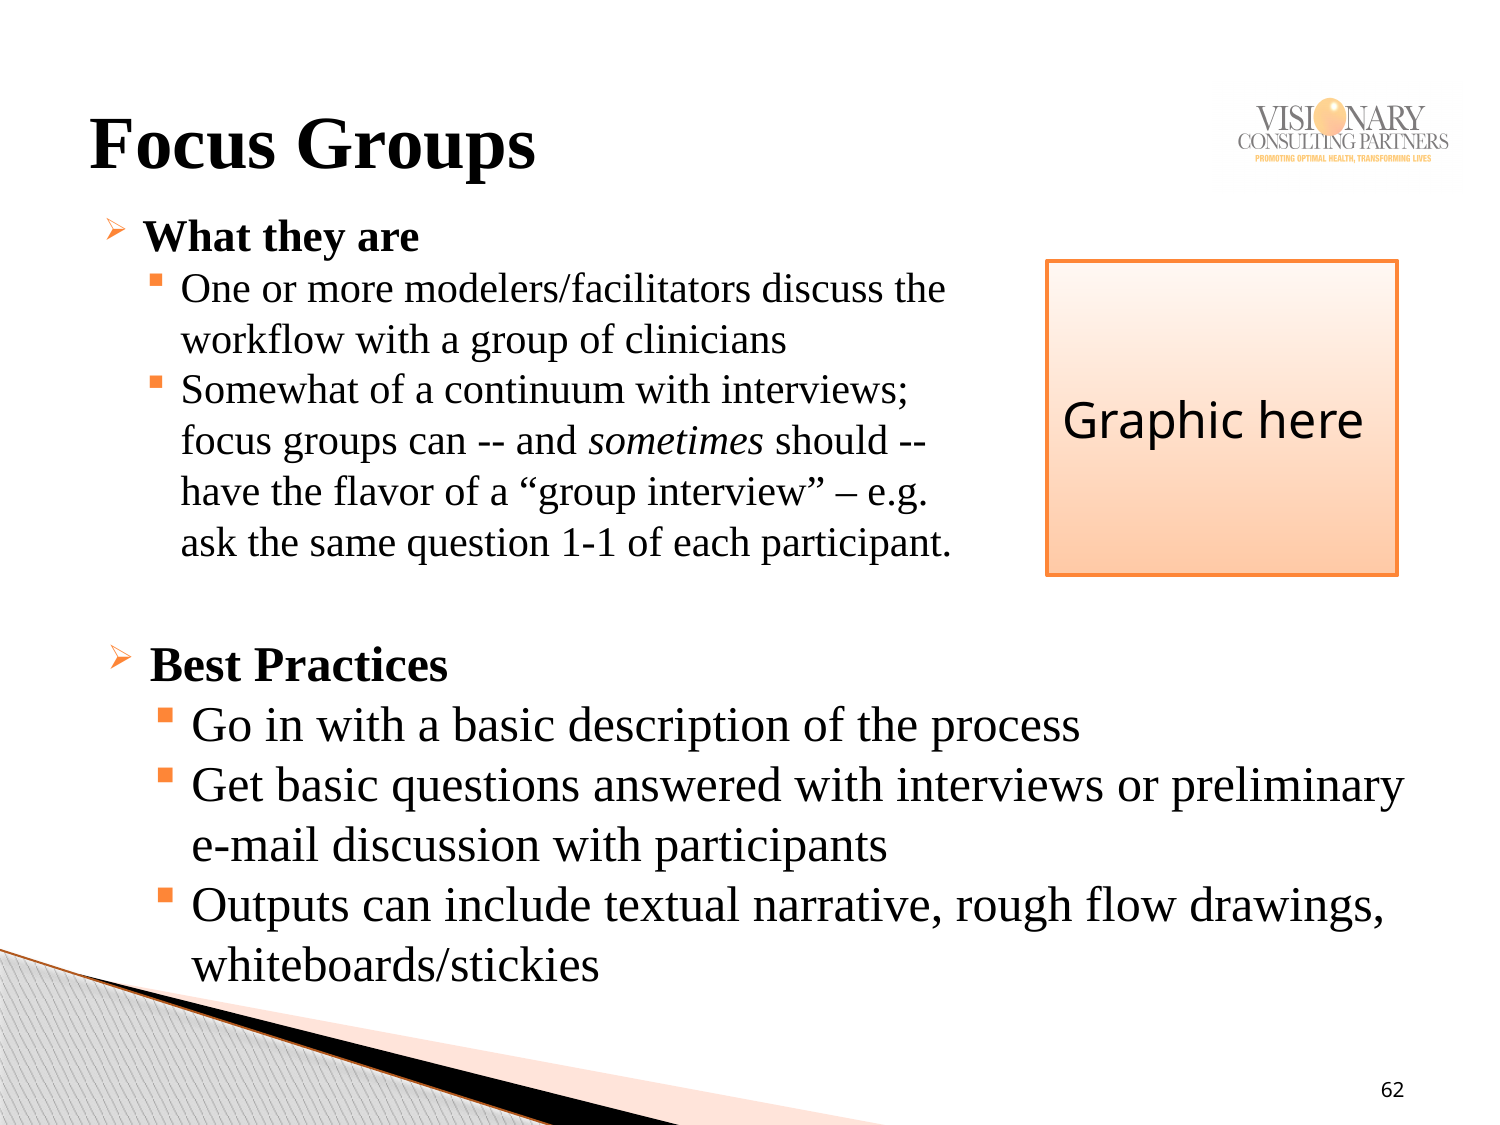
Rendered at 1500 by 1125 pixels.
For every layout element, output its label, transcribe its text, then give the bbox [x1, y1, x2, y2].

slide_number 26 [1212, 81, 1463, 194]
title Focus Groups [75, 45, 1200, 233]
text_box Best Practices Go in with a basic description of the process Get basic questions answered with interviews or preliminary e-mail discussion with participants Outputs can include textual narrative, rough flow drawings, whiteboards/stickies [74, 623, 1428, 1125]
list What they are One or more modelers/facilitators discuss the workflow with a group of clinicians Somewhat of a continuum with interviews; focus groups can -- and sometimes should -- have the flavor of a “group interview” – e.g. ask the same question 1-1 of each participant. [72, 198, 975, 625]
text_box Graphic here [1047, 260, 1398, 576]
